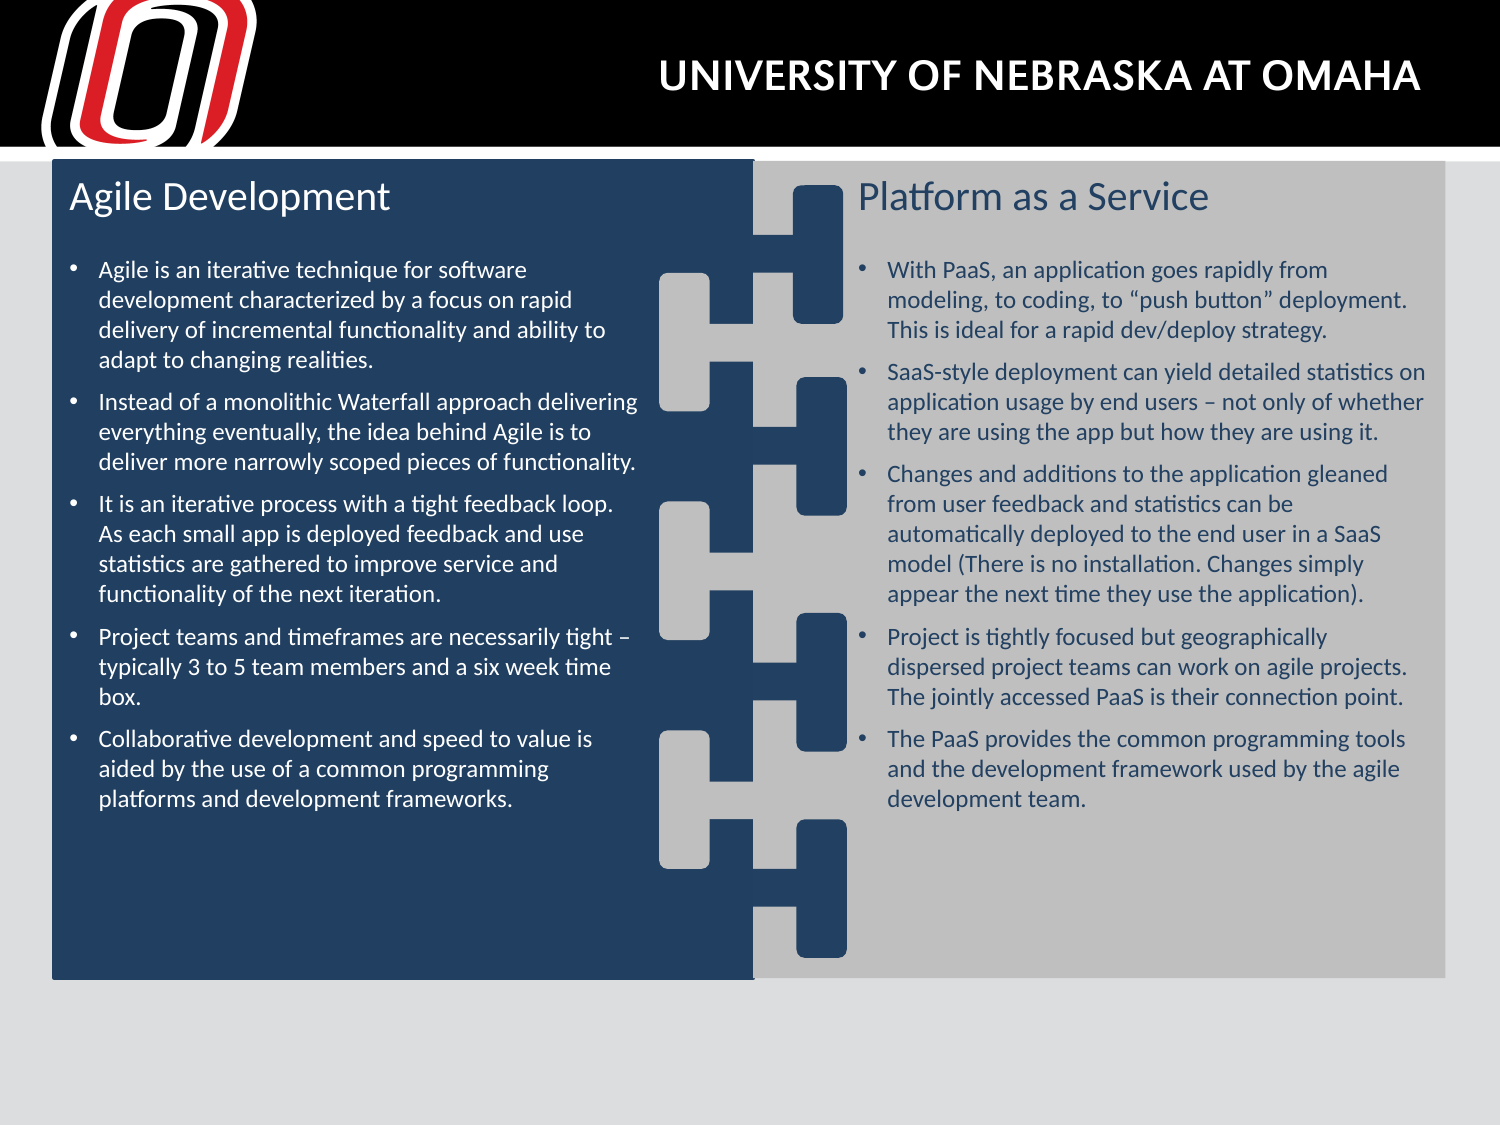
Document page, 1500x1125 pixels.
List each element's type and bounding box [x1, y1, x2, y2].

text_box [54, 160, 1446, 979]
picture [0, 0, 1500, 1125]
